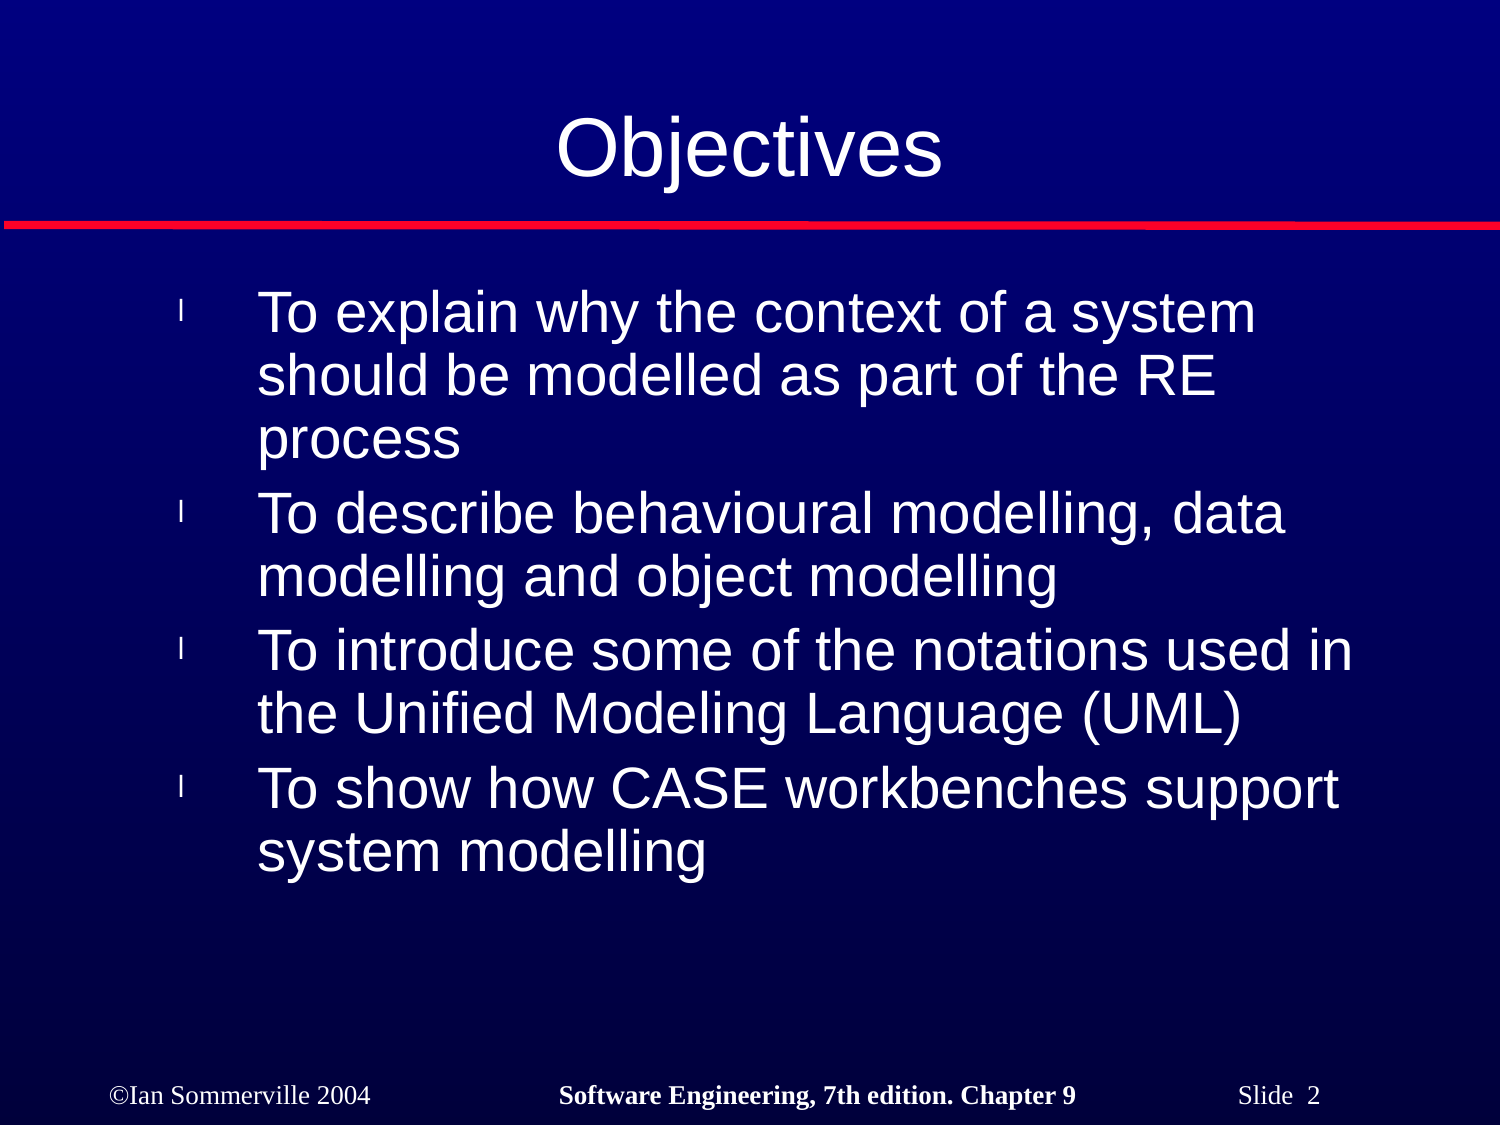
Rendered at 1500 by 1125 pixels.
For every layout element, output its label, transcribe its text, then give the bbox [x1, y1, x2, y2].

list To explain why the context of a system should be modelled as part of the RE process To describe behavioural modelling, data modelling and object modelling To introduce some of the notations used in the Unified Modeling Language (UML) To show how CASE workbenches support system modelling [161, 274, 1444, 954]
title Objectives [109, 49, 1391, 202]
